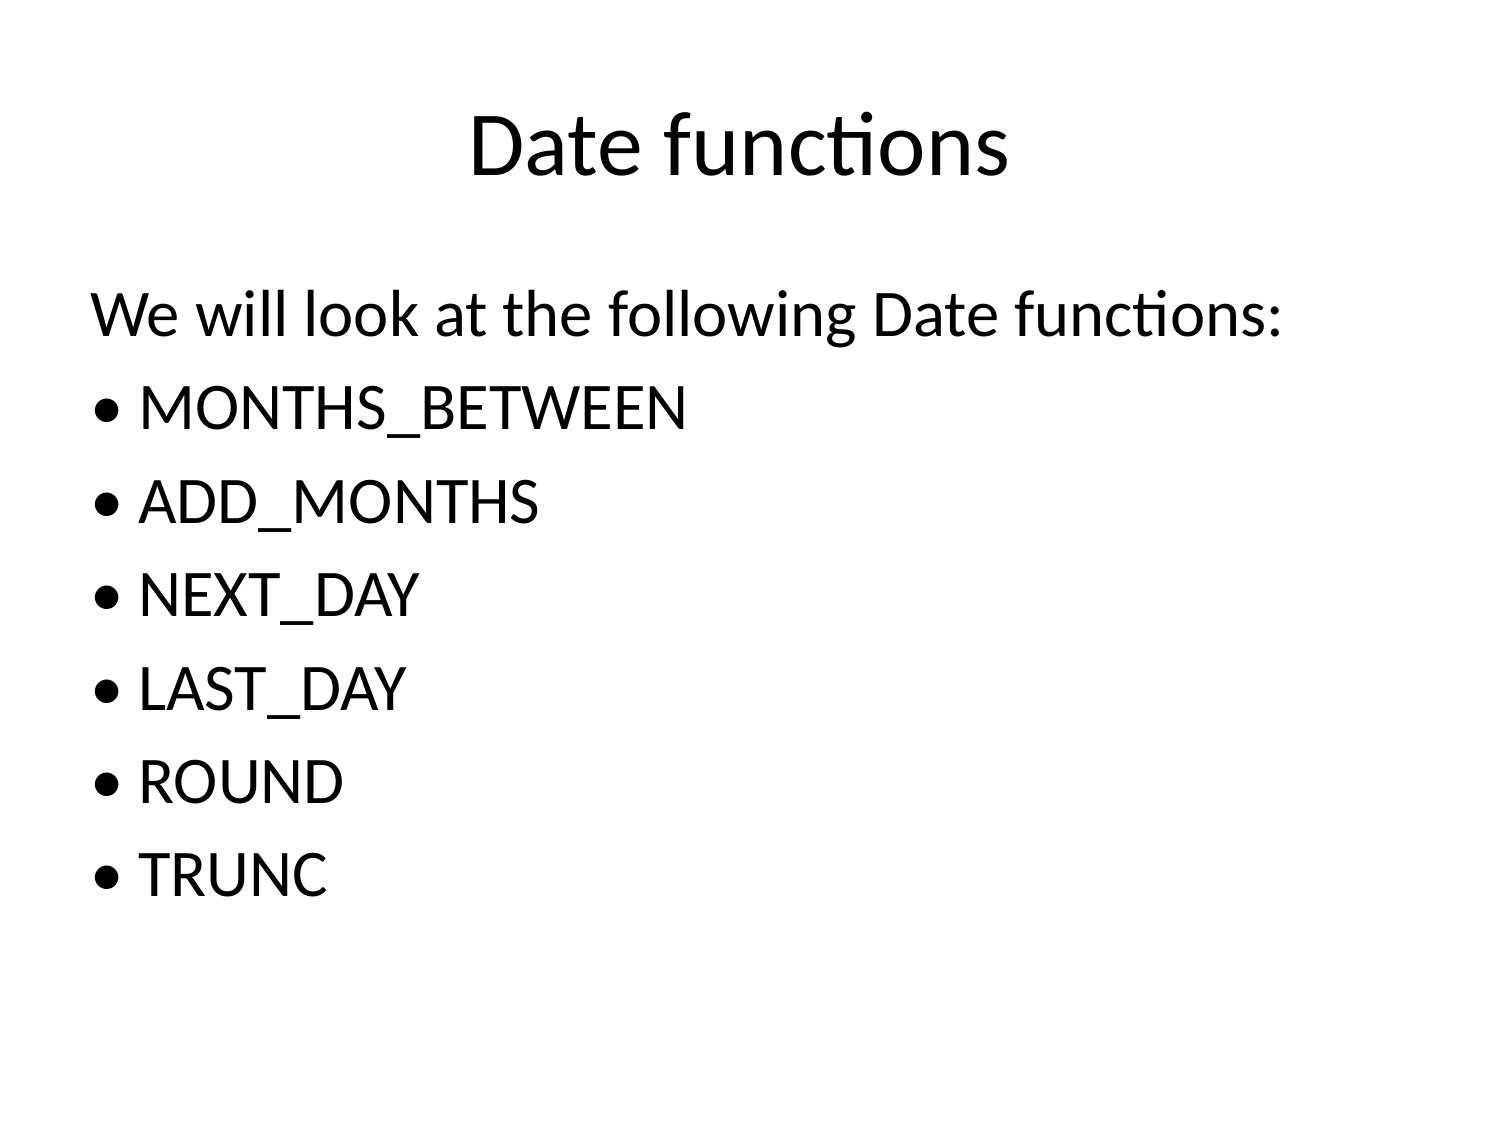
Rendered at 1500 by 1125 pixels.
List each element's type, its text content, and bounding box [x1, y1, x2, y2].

list We will look at the following Date functions: • MONTHS_BETWEEN • ADD_MONTHS • NEXT_DAY • LAST_DAY • ROUND • TRUNC [75, 262, 1425, 1005]
title Date functions [75, 45, 1425, 233]
